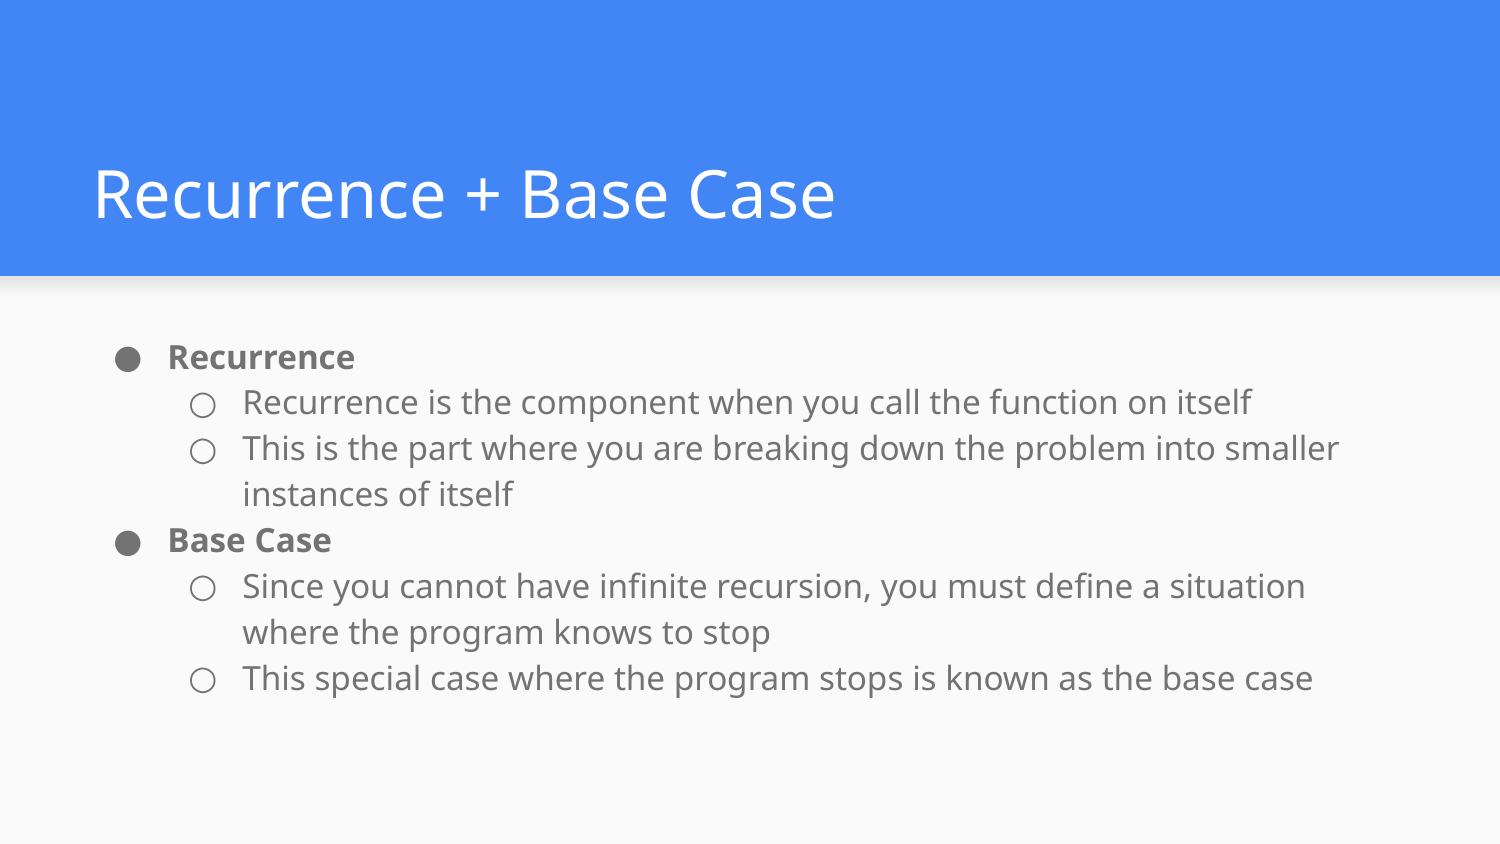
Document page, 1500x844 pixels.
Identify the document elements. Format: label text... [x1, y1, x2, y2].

list Recurrence Recurrence is the component when you call the function on itself This is the part where you are breaking down the problem into smaller instances of itself Base Case Since you cannot have infinite recursion, you must define a situation where the program knows to stop This special case where the program stops is known as the base case [77, 314, 1427, 760]
title Recurrence + Base Case [77, 121, 1427, 248]
